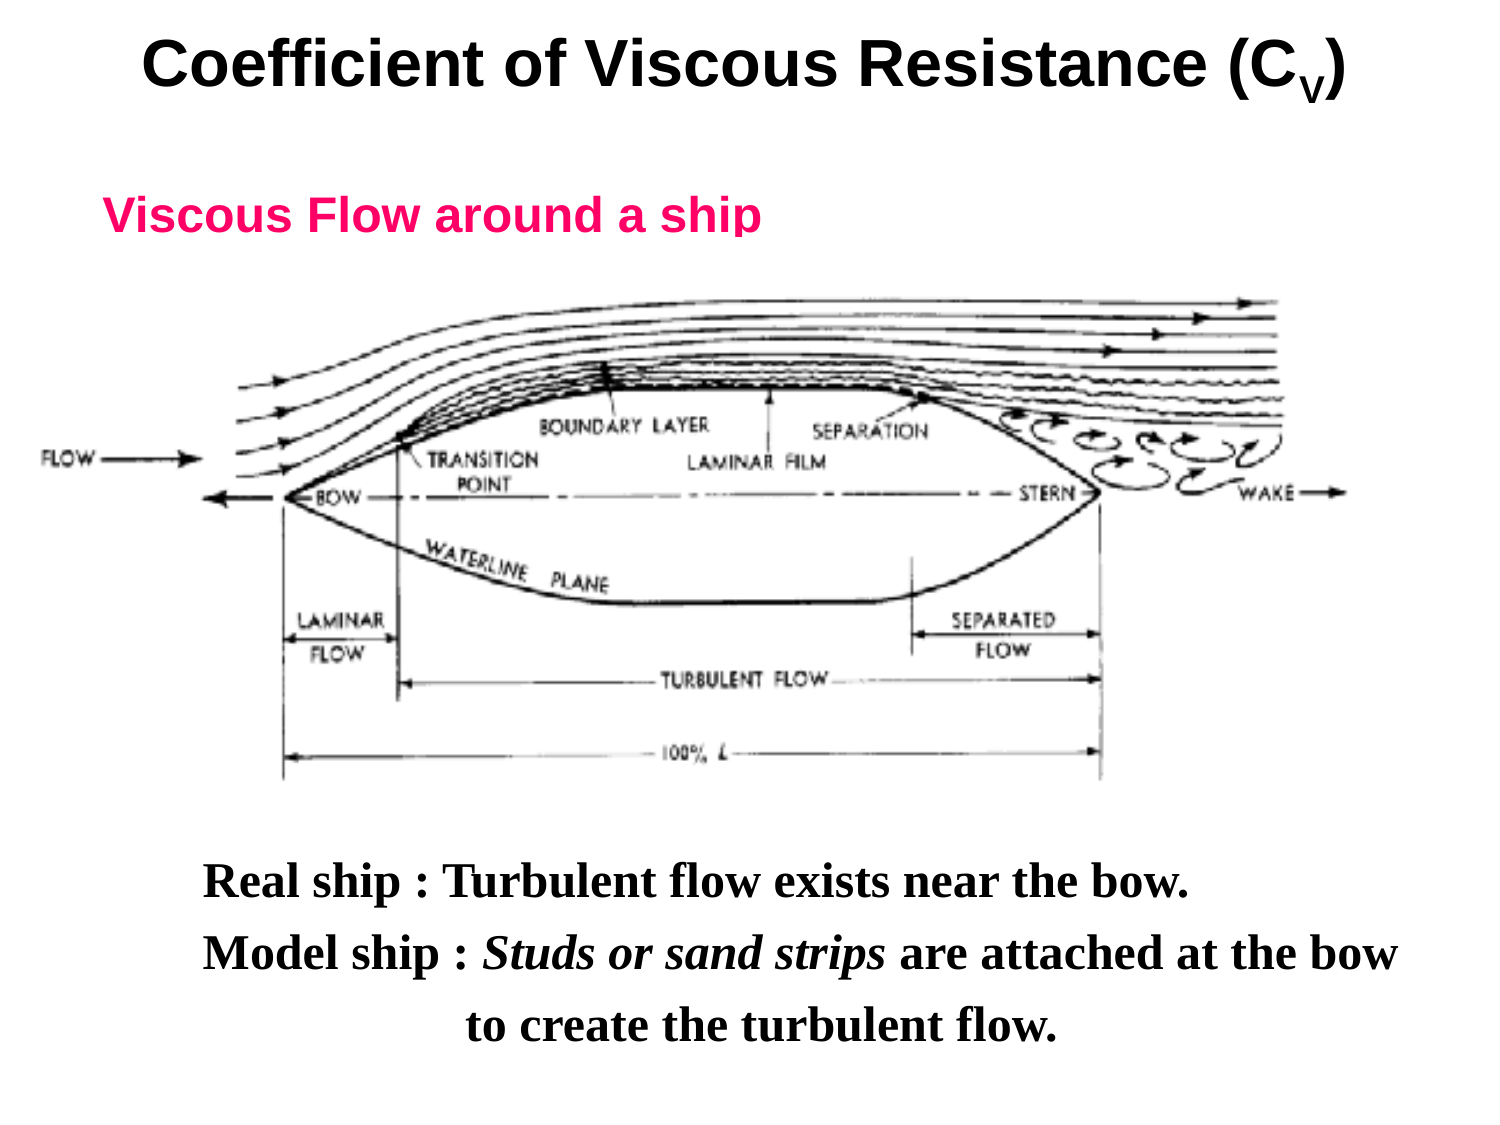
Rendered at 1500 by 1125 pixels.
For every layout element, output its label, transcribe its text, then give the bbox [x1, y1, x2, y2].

text_box Real ship : Turbulent flow exists near the bow. Model ship : Studs or sand strips are attached at the bow to create the turbulent flow. [187, 897, 1414, 1059]
picture [0, 237, 1438, 888]
text_box Viscous Flow around a ship [87, 162, 806, 235]
text_box Coefficient of Viscous Resistance (CV) [126, 12, 1363, 119]
